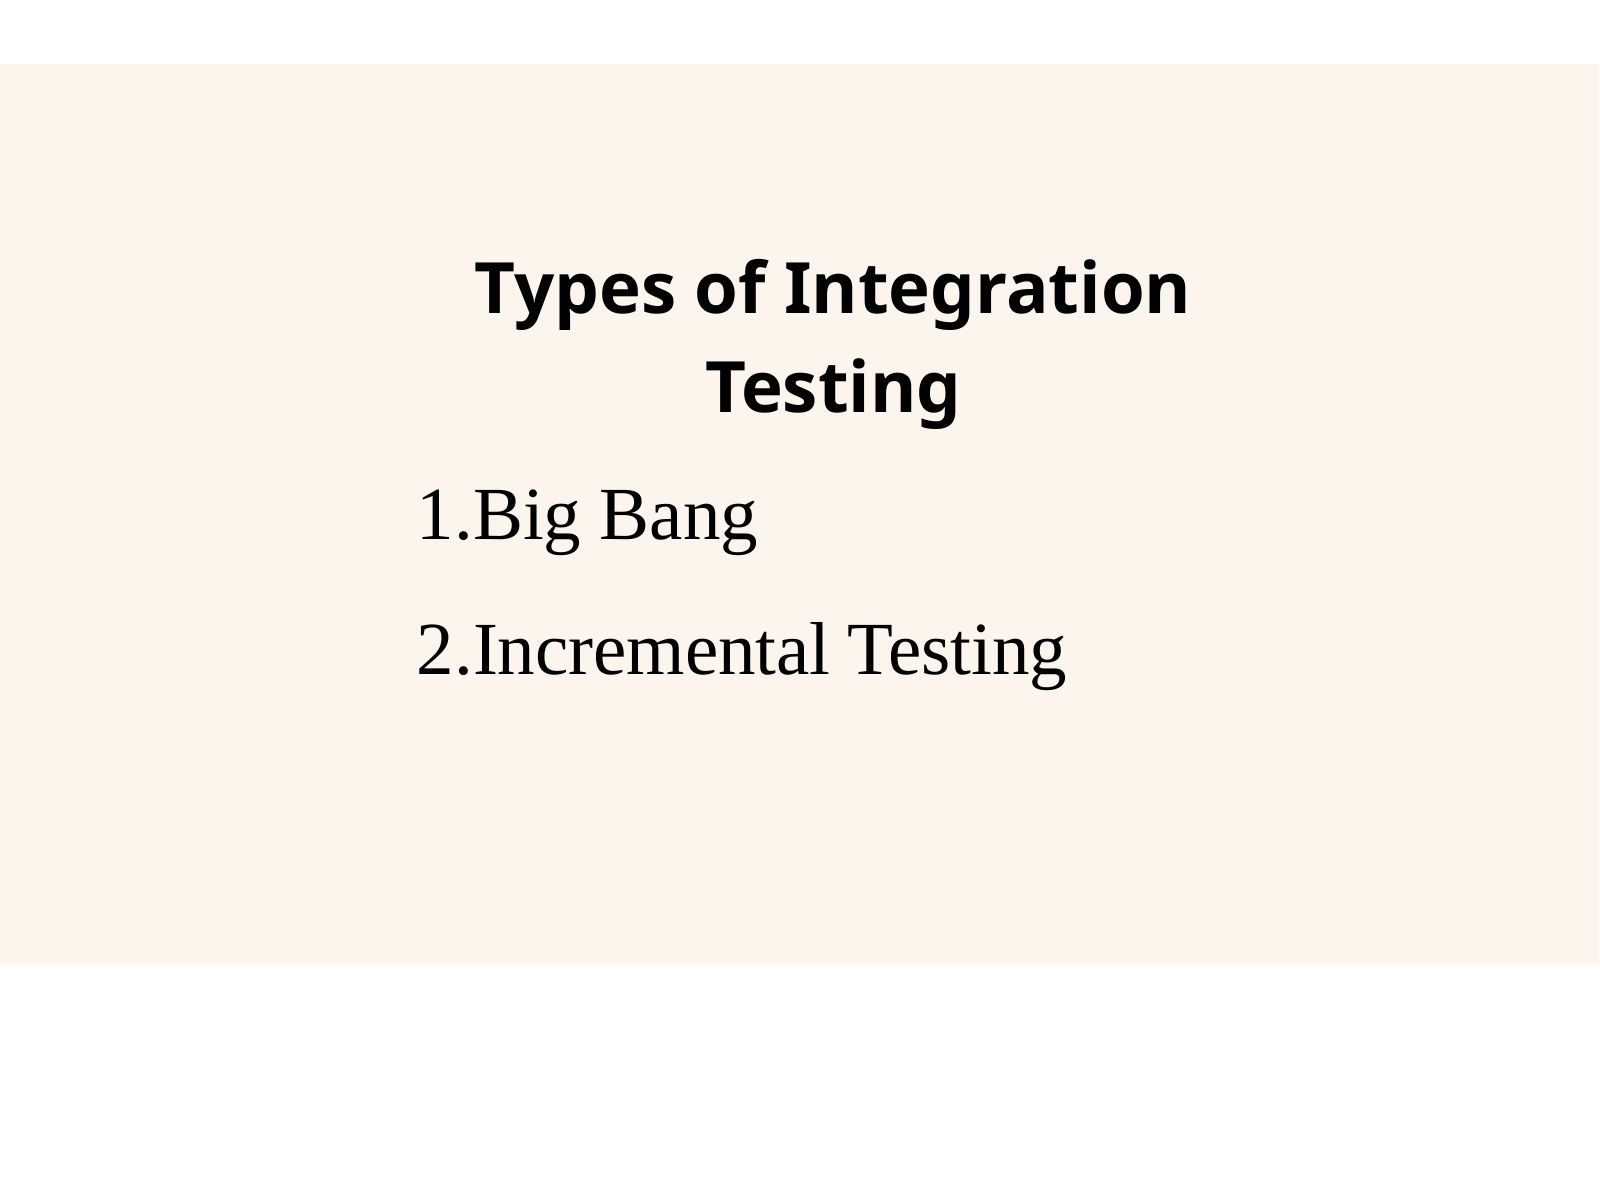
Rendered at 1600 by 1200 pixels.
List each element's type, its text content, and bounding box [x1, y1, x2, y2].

text_box Types of Integration Testing [349, 228, 1318, 427]
text_box Big Bang Incremental Testing [377, 419, 1163, 690]
text_box [0, 64, 1600, 965]
